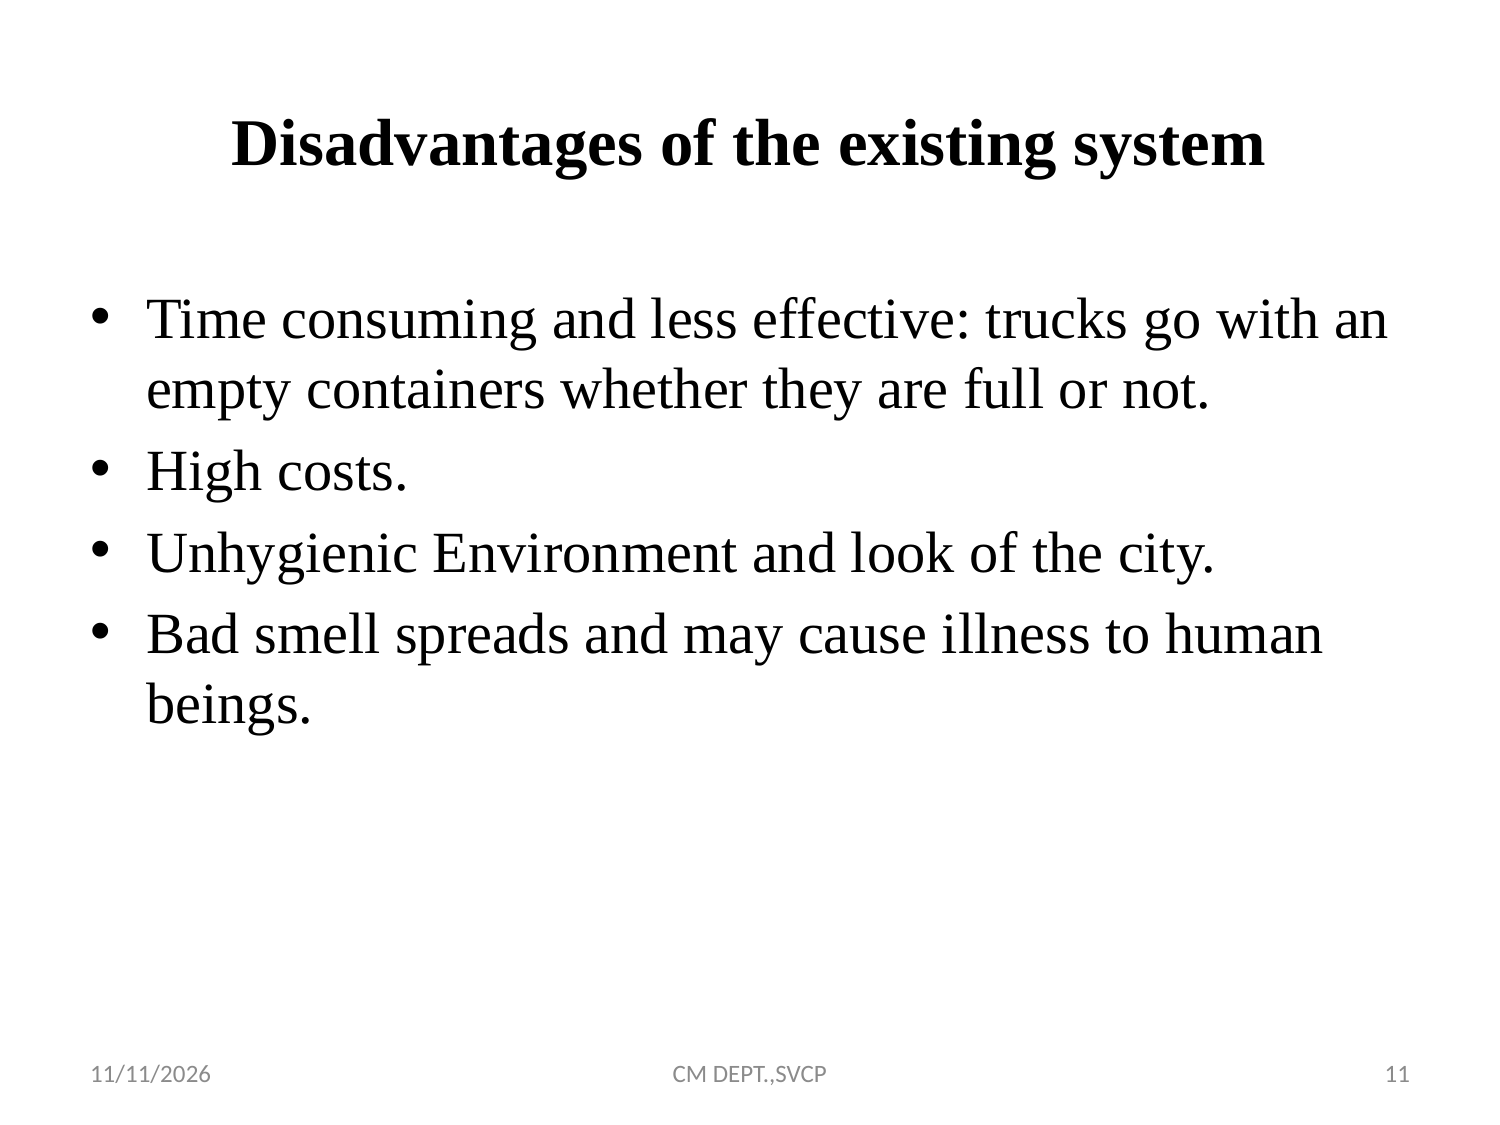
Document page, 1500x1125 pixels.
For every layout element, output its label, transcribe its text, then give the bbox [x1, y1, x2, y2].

list Time consuming and less effective: trucks go with an empty containers whether they are full or not. High costs. Unhygienic Environment and look of the city. Bad smell spreads and may cause illness to human beings. [75, 191, 1425, 934]
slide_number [75, 1042, 425, 1103]
footer CM DEPT.,SVCP [512, 1042, 988, 1103]
title Disadvantages of the existing system [75, 45, 1425, 191]
slide_number 11 [1074, 1042, 1425, 1103]
